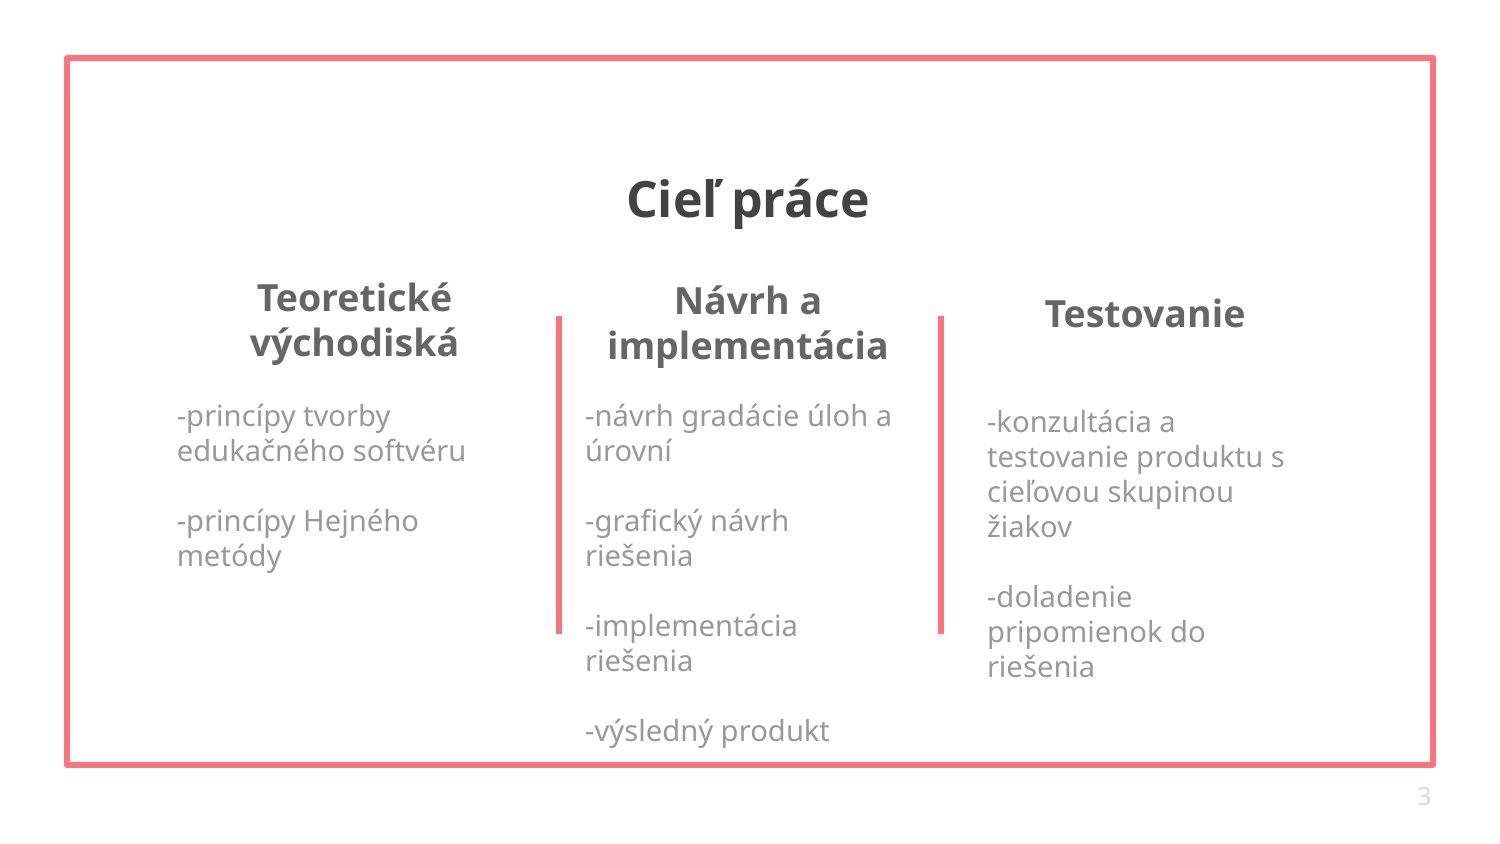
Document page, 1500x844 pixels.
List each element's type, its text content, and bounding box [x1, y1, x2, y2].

title Návrh a implementácia [574, 276, 922, 383]
title Cieľ práce [0, 152, 1498, 232]
subtitle -konzultácia a testovanie produktu s cieľovou skupinou žiakov -doladenie pripomienok do riešenia [971, 388, 1319, 643]
slide_number 3 [1402, 764, 1493, 830]
title Testovanie [971, 244, 1319, 350]
subtitle -princípy tvorby edukačného softvéru -princípy Hejného metódy [161, 382, 535, 637]
subtitle -návrh gradácie úloh a úrovní -grafický návrh riešenia -implementácia riešenia -výsledný produkt [570, 382, 917, 637]
title Teoretické východiská [181, 273, 528, 380]
